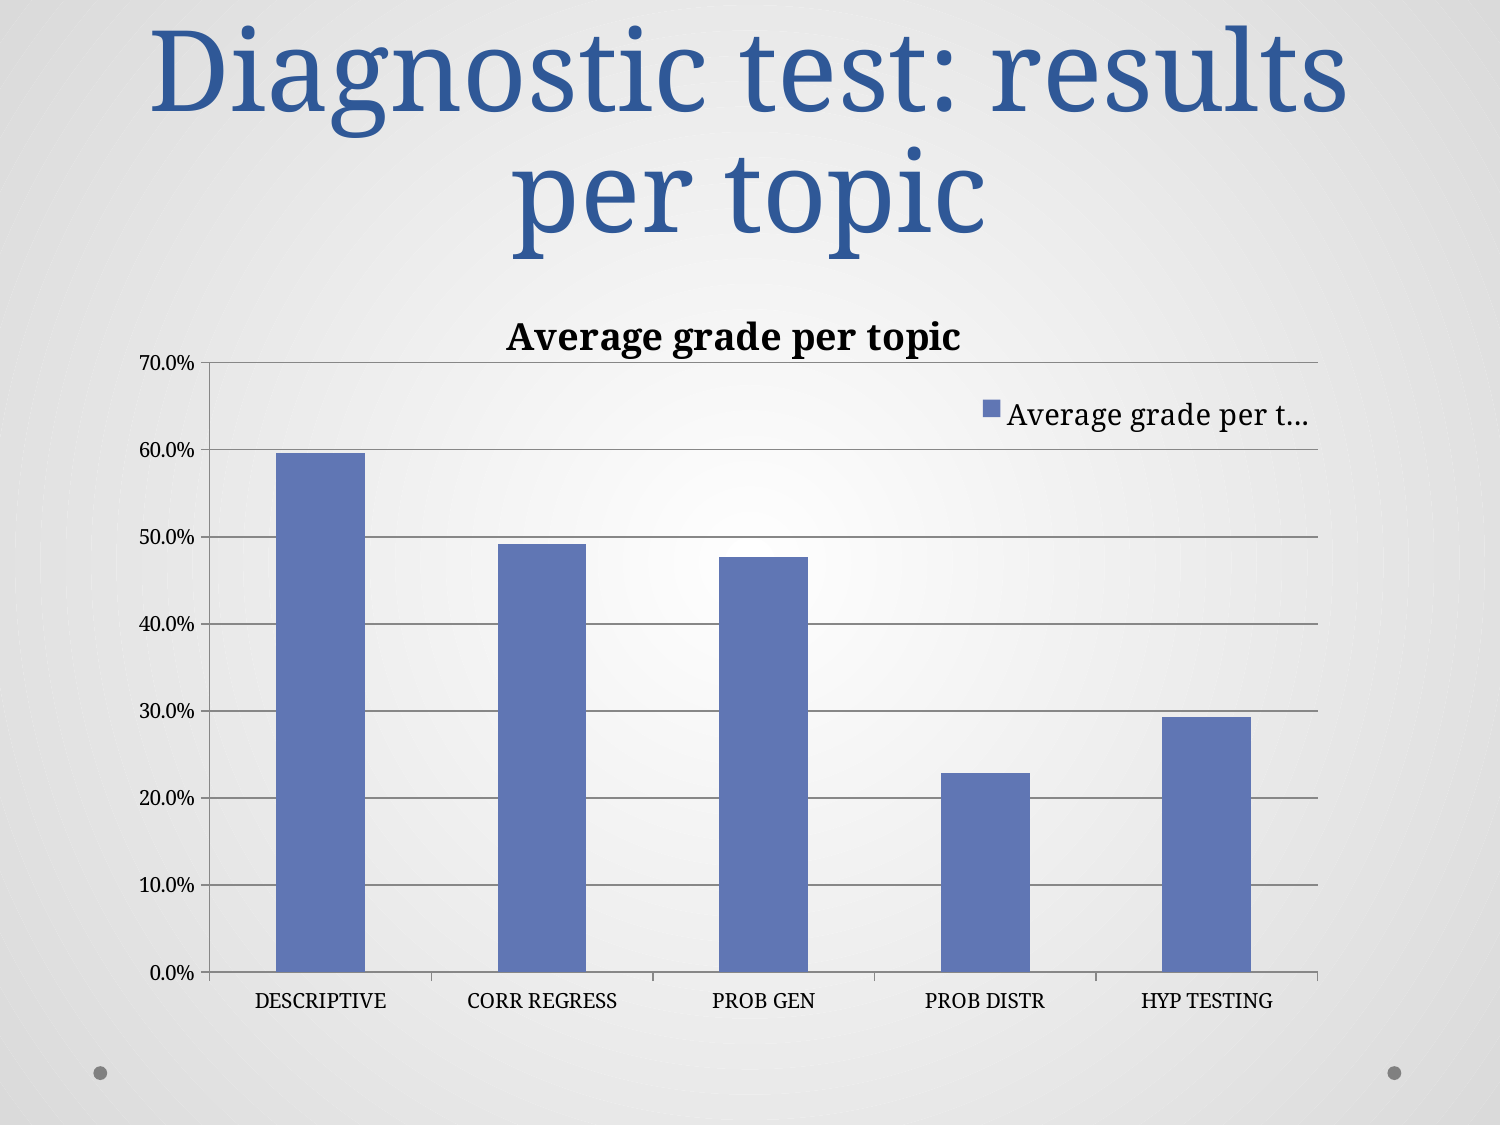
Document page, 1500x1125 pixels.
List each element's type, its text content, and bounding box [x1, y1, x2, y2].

title Diagnostic test: results per topic [75, 0, 1425, 263]
chart [124, 274, 1344, 1025]
